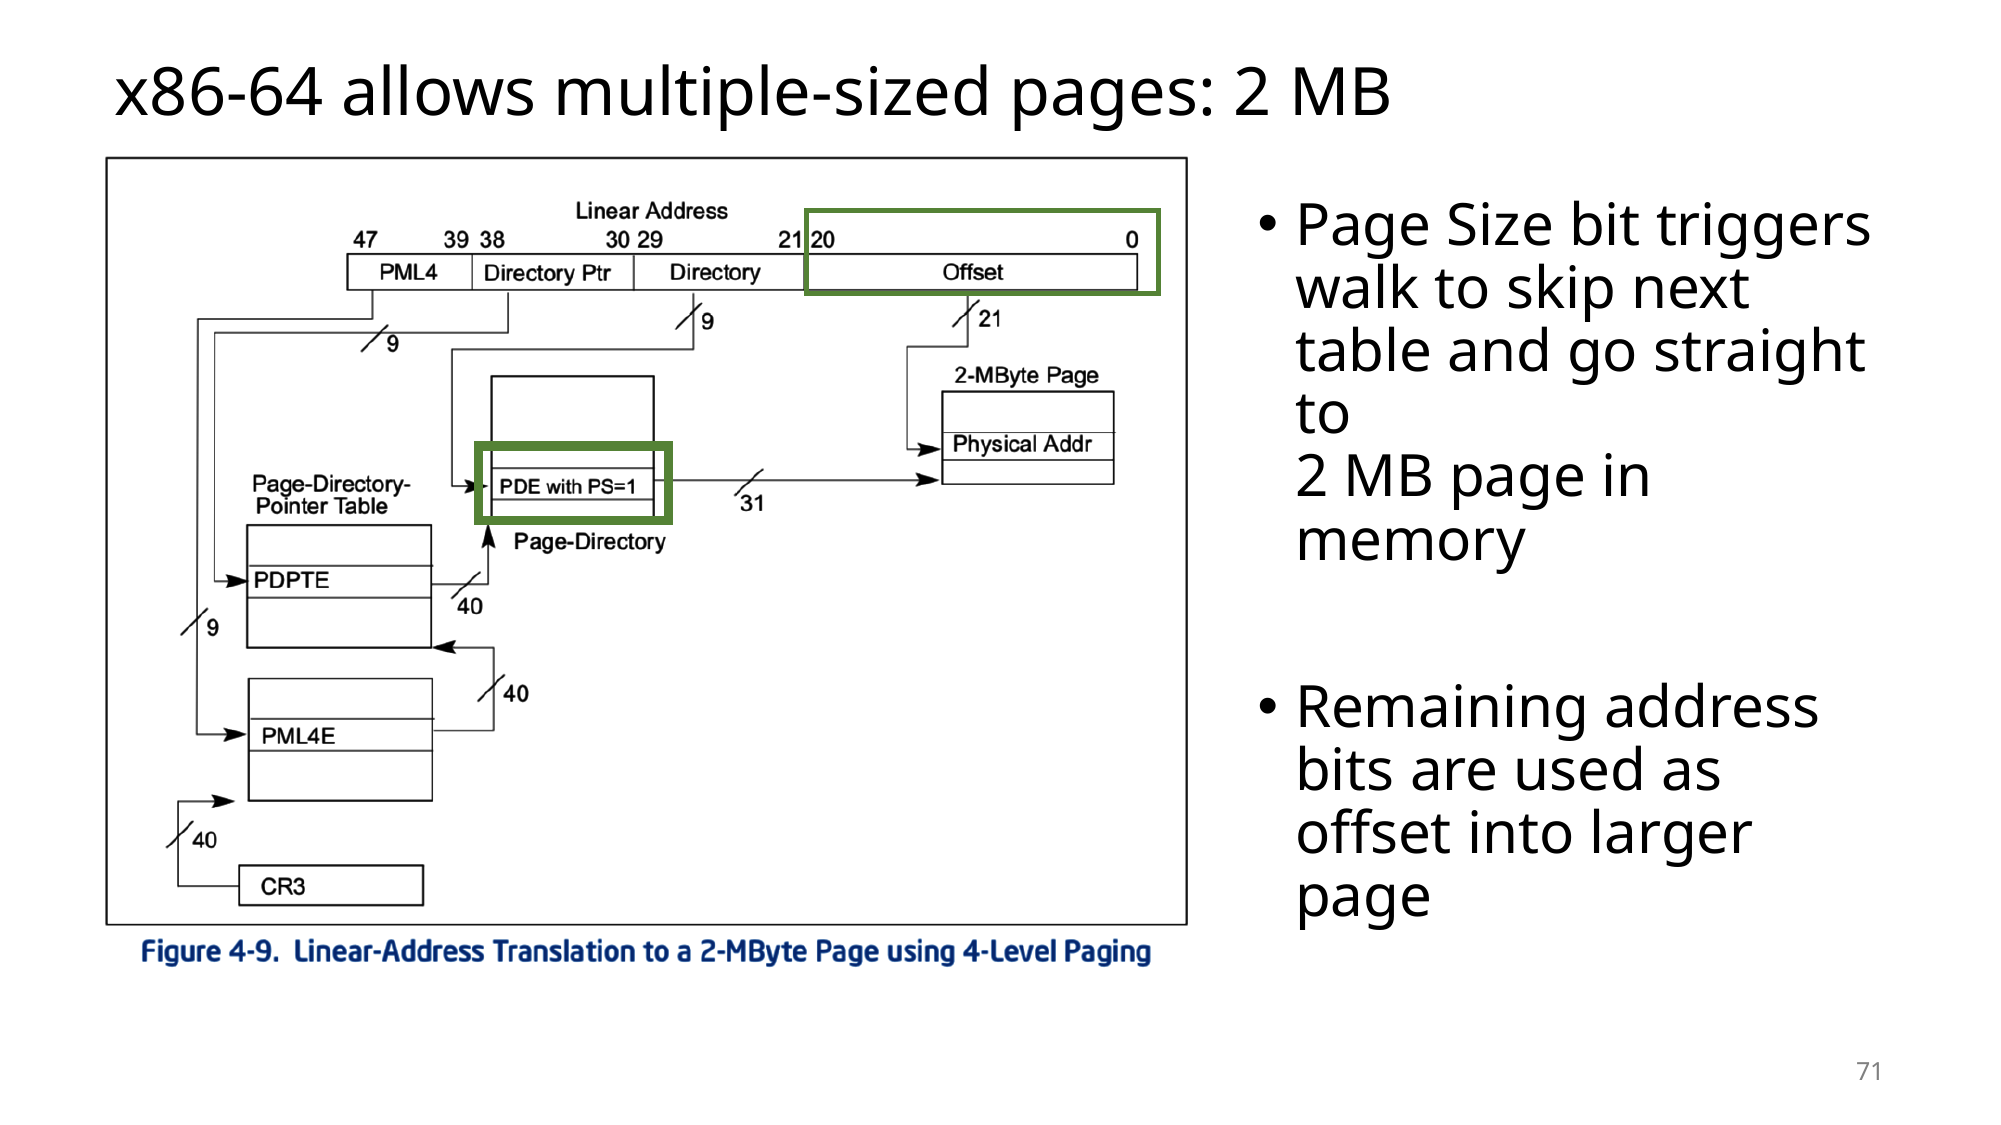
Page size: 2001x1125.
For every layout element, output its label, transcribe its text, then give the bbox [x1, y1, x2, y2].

slide_number 71 [1749, 1042, 1900, 1103]
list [99, 149, 1190, 975]
text_box Page Size bit triggers walk to skip next table and go straight to 2 MB page in memory Remaining address bits are used as offset into larger page [1242, 187, 1900, 1013]
title x86-64 allows multiple-sized pages: 2 MB [99, 37, 1900, 150]
